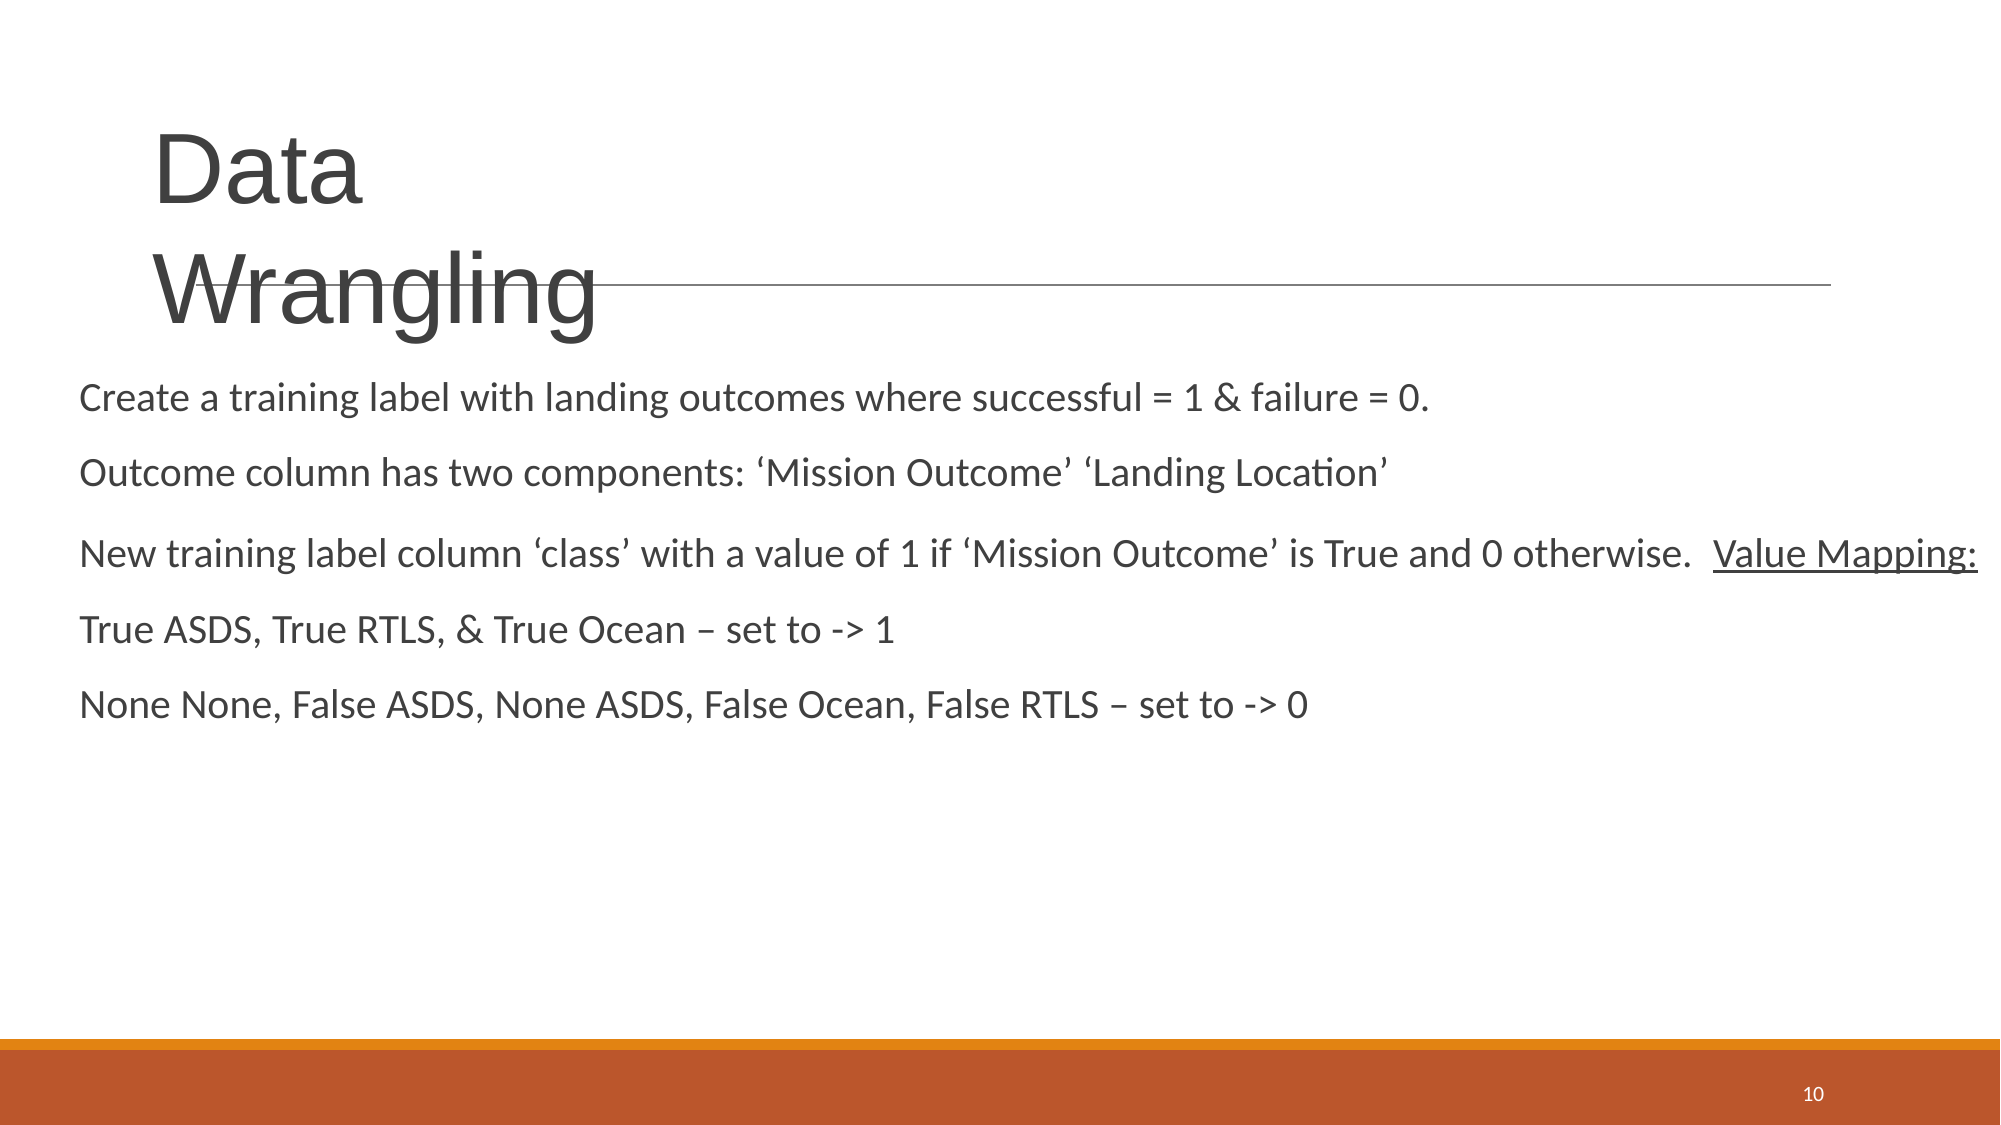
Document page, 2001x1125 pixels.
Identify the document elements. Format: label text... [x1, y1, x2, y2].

slide_number ‹#› [1795, 1077, 1831, 1125]
list Create a training label with landing outcomes where successful = 1 & failure = 0. Outcome column has two components: ‘Mission Outcome’ ‘Landing Location’ New training label column ‘class’ with a value of 1 if ‘Mission Outcome’ is True and 0 otherwise. Value Mapping: True ASDS, True RTLS, & True Ocean – set to -> 1 None None, False ASDS, None ASDS, False Ocean, False RTLS – set to -> 0 [76, 343, 2000, 1008]
title Data Wrangling [150, 101, 756, 343]
